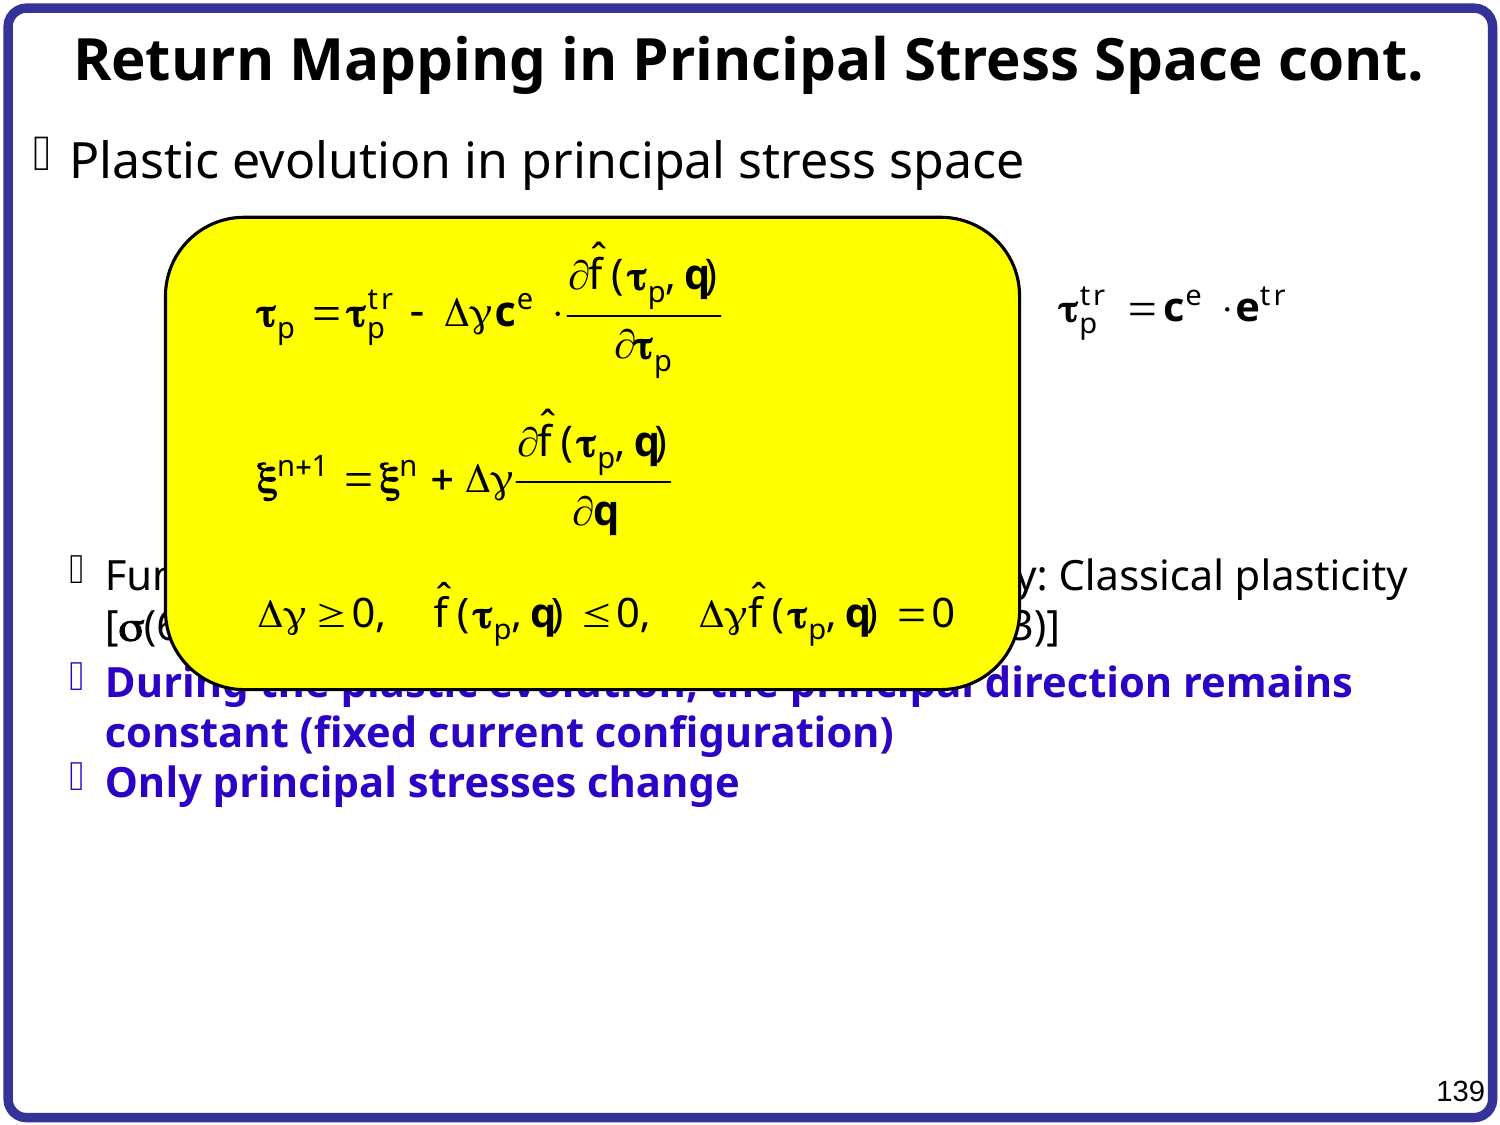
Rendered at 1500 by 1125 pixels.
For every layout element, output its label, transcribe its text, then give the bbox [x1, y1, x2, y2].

text_box Return Mapping in Principal Stress Space cont. [6, 8, 1492, 106]
text_box Plastic evolution in principal stress space Fundamentally the same with classical plasticity: Classical plasticity [s(6×1) and C(6×6)], but here [tp(3×1) and ce(3×3)] During the plastic evolution, the principal direction remains constant (fixed current configuration) Only principal stresses change [19, 121, 1481, 1086]
picture [253, 233, 726, 386]
text_box [165, 217, 1020, 690]
picture [253, 574, 961, 653]
picture [1055, 274, 1292, 347]
picture [253, 399, 676, 542]
